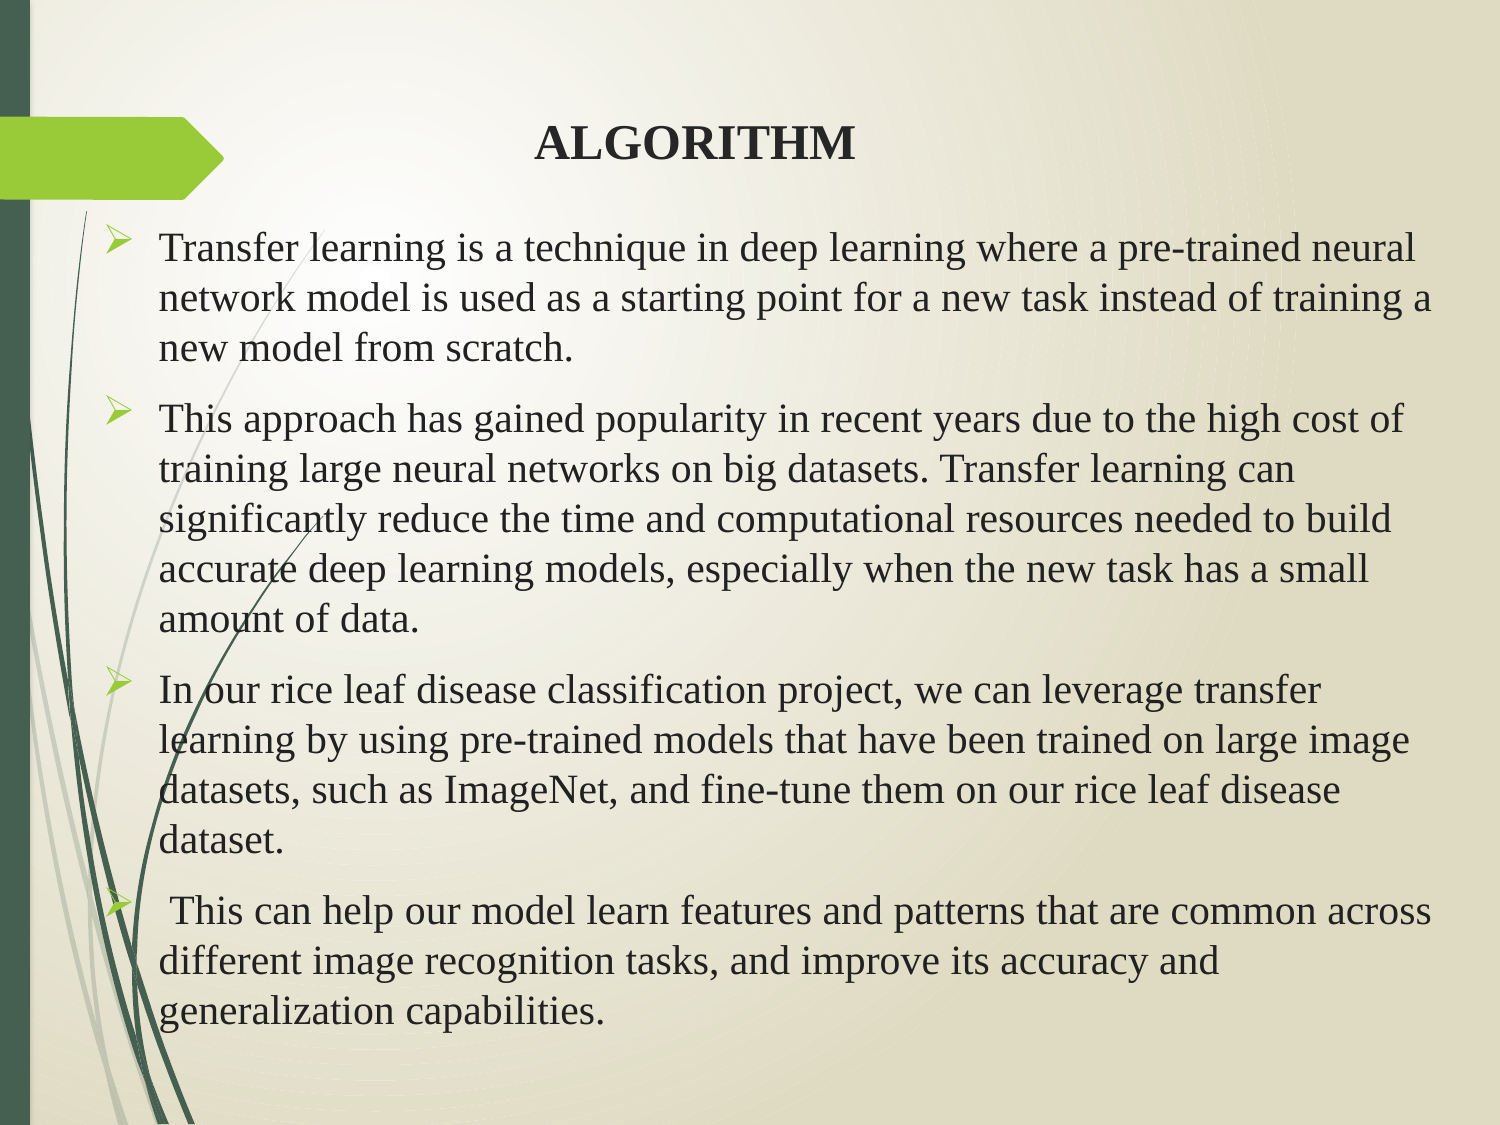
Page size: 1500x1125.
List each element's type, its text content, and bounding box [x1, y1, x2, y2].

title ALGORITHM [319, 102, 1400, 212]
list Transfer learning is a technique in deep learning where a pre-trained neural network model is used as a starting point for a new task instead of training a new model from scratch. This approach has gained popularity in recent years due to the high cost of training large neural networks on big datasets. Transfer learning can significantly reduce the time and computational resources needed to build accurate deep learning models, especially when the new task has a small amount of data. In our rice leaf disease classification project, we can leverage transfer learning by using pre-trained models that have been trained on large image datasets, such as ImageNet, and fine-tune them on our rice leaf disease dataset. This can help our model learn features and patterns that are common across different image recognition tasks, and improve its accuracy and generalization capabilities. [87, 212, 1475, 1050]
